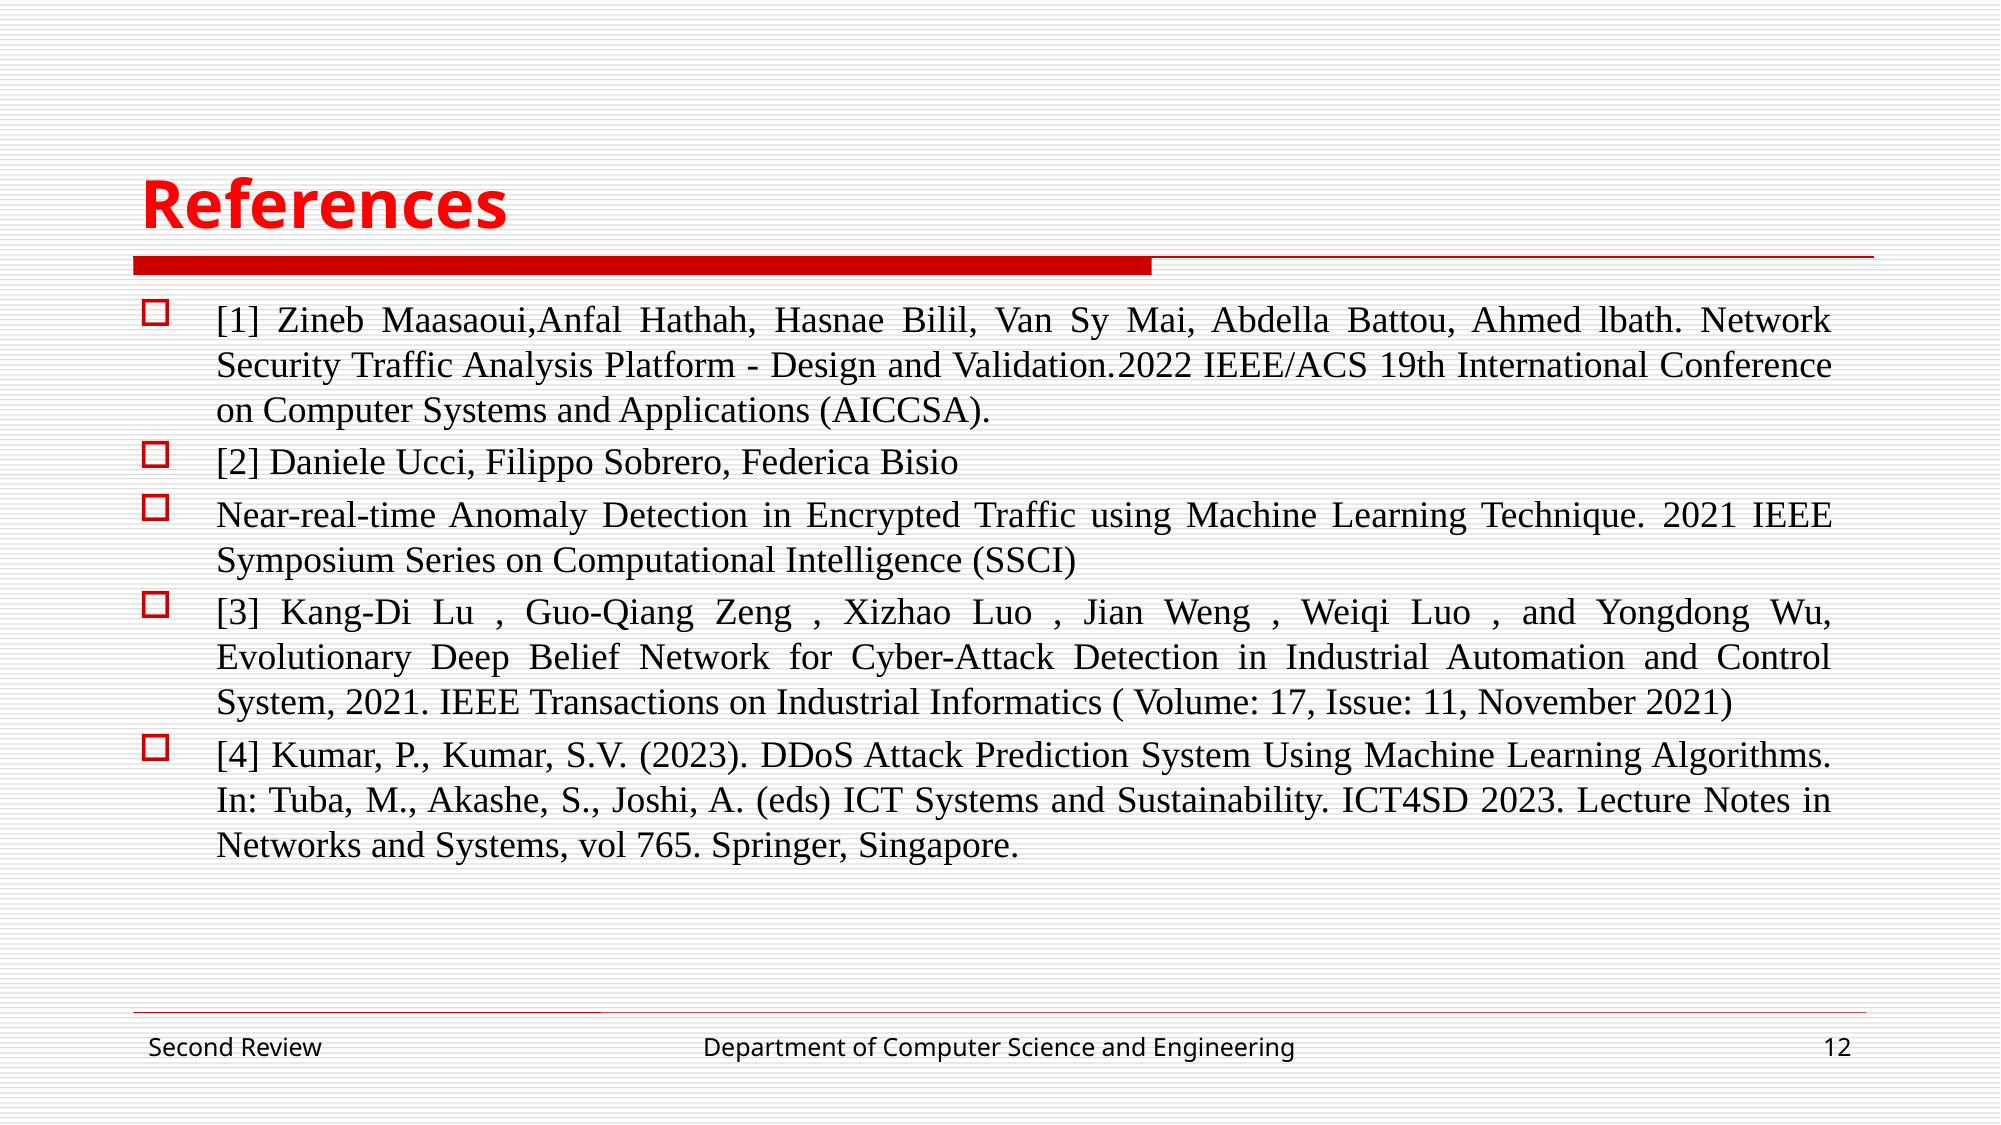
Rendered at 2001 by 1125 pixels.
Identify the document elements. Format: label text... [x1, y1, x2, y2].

slide_number Second Review [133, 1024, 567, 1103]
footer Department of Computer Science and Engineering [683, 1024, 1317, 1103]
picture [0, 0, 2001, 1125]
slide_number 12 [1433, 1024, 1867, 1103]
list [1] Zineb Maasaoui,Anfal Hathah, Hasnae Bilil, Van Sy Mai, Abdella Battou, Ahmed lbath. Network Security Traffic Analysis Platform - Design and Validation.2022 IEEE/ACS 19th International Conference on Computer Systems and Applications (AICCSA). [2] Daniele Ucci, Filippo Sobrero, Federica Bisio Near-real-time Anomaly Detection in Encrypted Traffic using Machine Learning Technique. 2021 IEEE Symposium Series on Computational Intelligence (SSCI) [3] Kang-Di Lu , Guo-Qiang Zeng , Xizhao Luo , Jian Weng , Weiqi Luo , and Yongdong Wu, Evolutionary Deep Belief Network for Cyber-Attack Detection in Industrial Automation and Control System, 2021. IEEE Transactions on Industrial Informatics ( Volume: 17, Issue: 11, November 2021) [4] Kumar, P., Kumar, S.V. (2023). DDoS Attack Prediction System Using Machine Learning Algorithms. In: Tuba, M., Akashe, S., Joshi, A. (eds) ICT Systems and Sustainability. ICT4SD 2023. Lecture Notes in Networks and Systems, vol 765. Springer, Singapore. [123, 287, 1874, 988]
title References [125, 50, 1876, 250]
